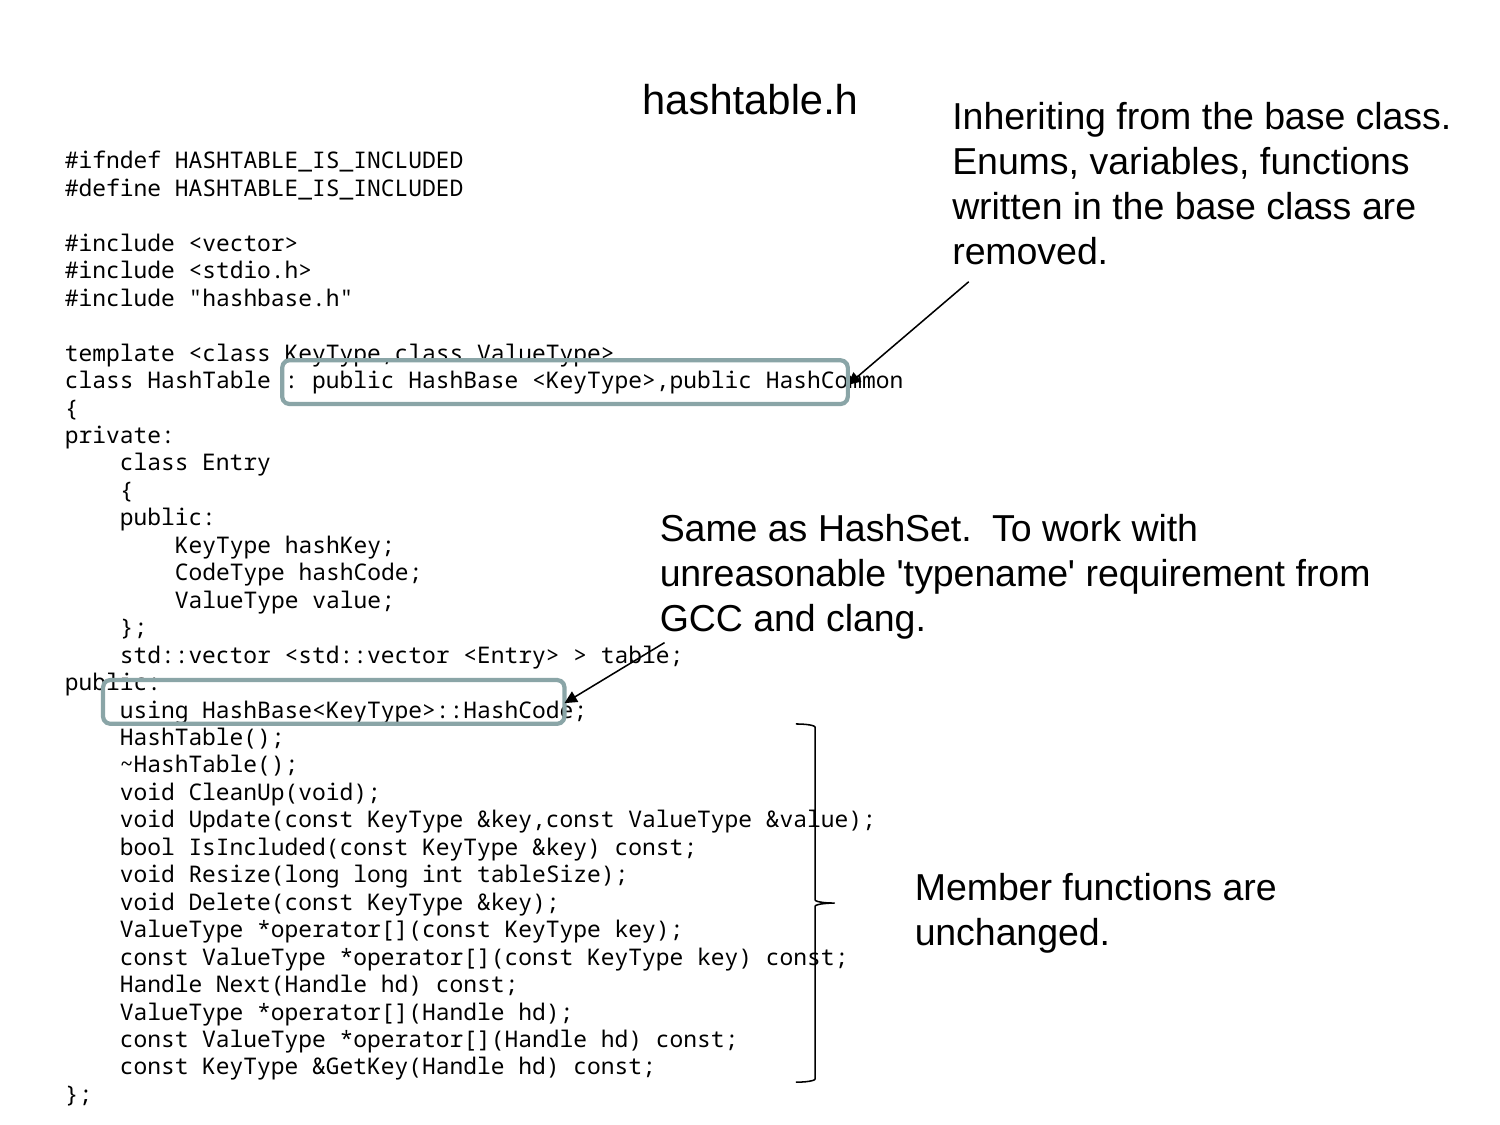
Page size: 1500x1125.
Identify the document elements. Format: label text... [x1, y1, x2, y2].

text_box Member functions are unchanged. [900, 855, 1442, 961]
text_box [564, 642, 665, 704]
title hashtable.h [75, 45, 1425, 138]
text_box [795, 723, 836, 1083]
text_box [100, 677, 567, 726]
text_box #ifndef HASHTABLE_IS_INCLUDED #define HASHTABLE_IS_INCLUDED #include <vector> #include <stdio.h> #include "hashbase.h" template <class KeyType,class ValueType> class HashTable : public HashBase <KeyType>,public HashCommon { private: class Entry { public: KeyType hashKey; CodeType hashCode; ValueType value; }; std::vector <std::vector <Entry> > table; public: using HashBase<KeyType>::HashCode; HashTable(); ~HashTable(); void CleanUp(void); void Update(const KeyType &key,const ValueType &value); bool IsIncluded(const KeyType &key) const; void Resize(long long int tableSize); void Delete(const KeyType &key); ValueType *operator[](const KeyType key); const ValueType *operator[](const KeyType key) const; Handle Next(Handle hd) const; ValueType *operator[](Handle hd); const ValueType *operator[](Handle hd) const; const KeyType &GetKey(Handle hd) const; }; [50, 138, 1457, 1115]
text_box Same as HashSet. To work with unreasonable 'typename' requirement from GCC and clang. [644, 496, 1403, 692]
text_box Inheriting from the base class. Enums, variables, functions written in the base class are removed. [937, 84, 1479, 280]
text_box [847, 281, 969, 386]
text_box [280, 358, 850, 407]
